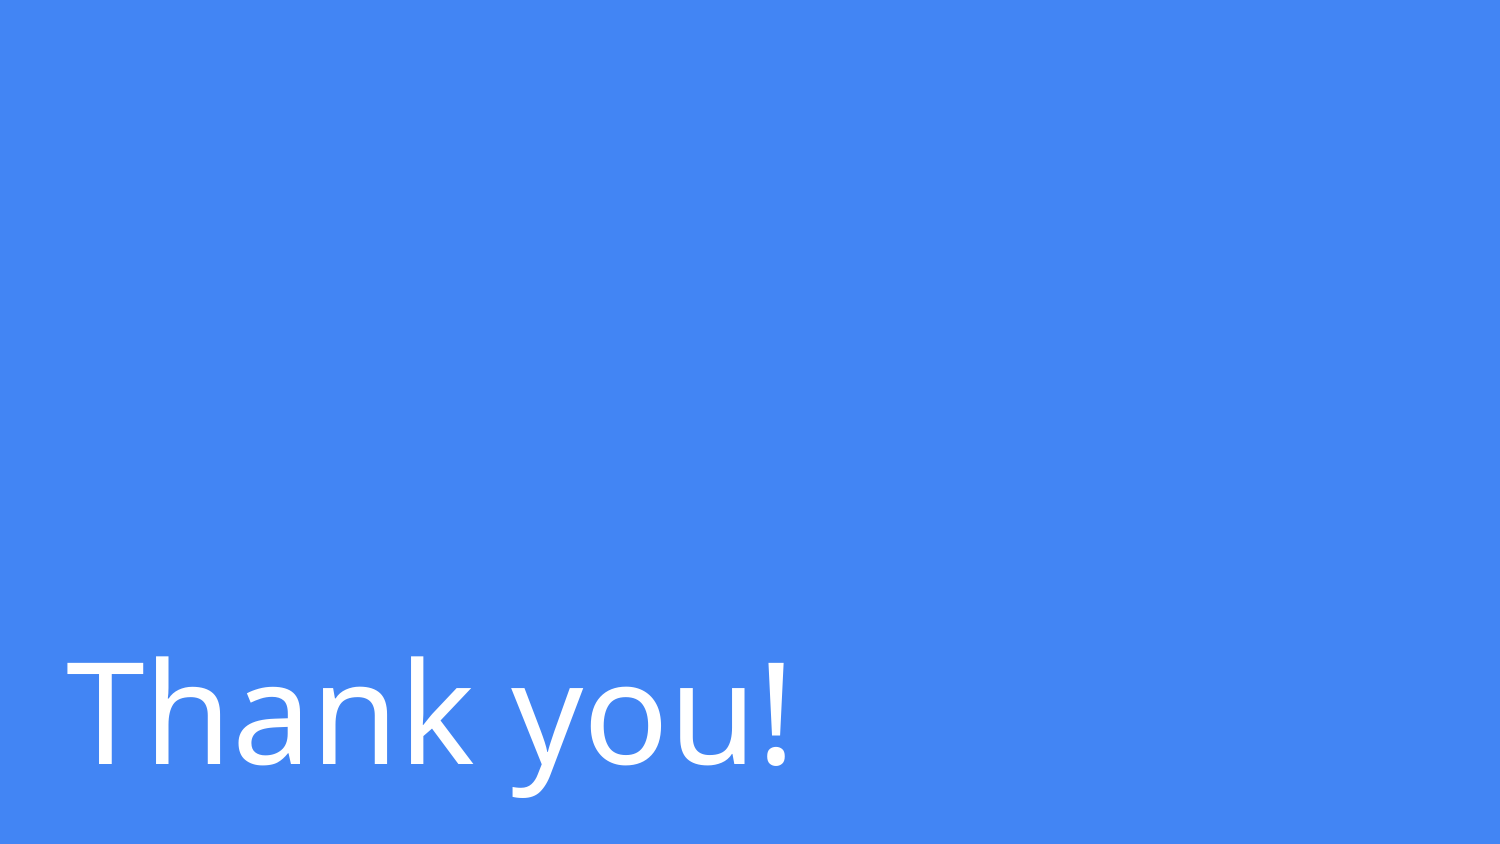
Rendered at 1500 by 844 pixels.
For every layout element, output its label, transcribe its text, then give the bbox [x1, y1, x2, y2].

title Thank you! [51, 406, 1383, 809]
